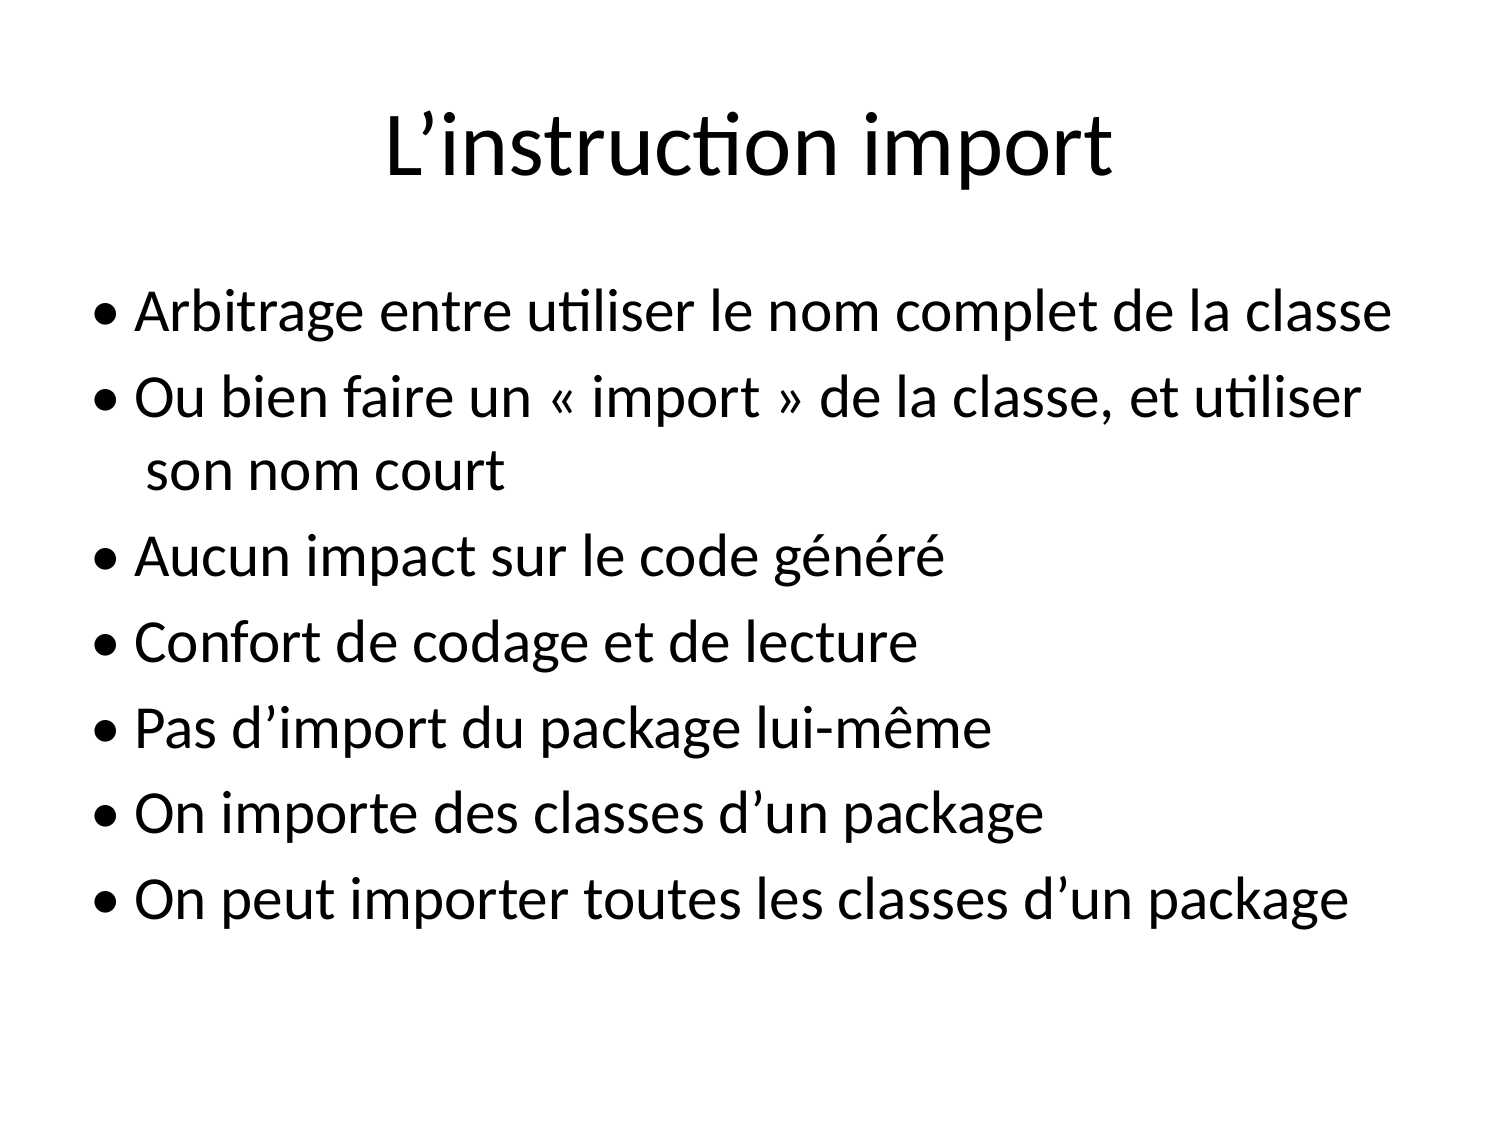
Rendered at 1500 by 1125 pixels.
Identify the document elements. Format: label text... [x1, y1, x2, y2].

title L’instruction import [75, 45, 1425, 233]
list • Arbitrage entre utiliser le nom complet de la classe • Ou bien faire un « import » de la classe, et utiliser son nom court • Aucun impact sur le code généré • Confort de codage et de lecture • Pas d’import du package lui-même • On importe des classes d’un package • On peut importer toutes les classes d’un package [75, 262, 1425, 1005]
